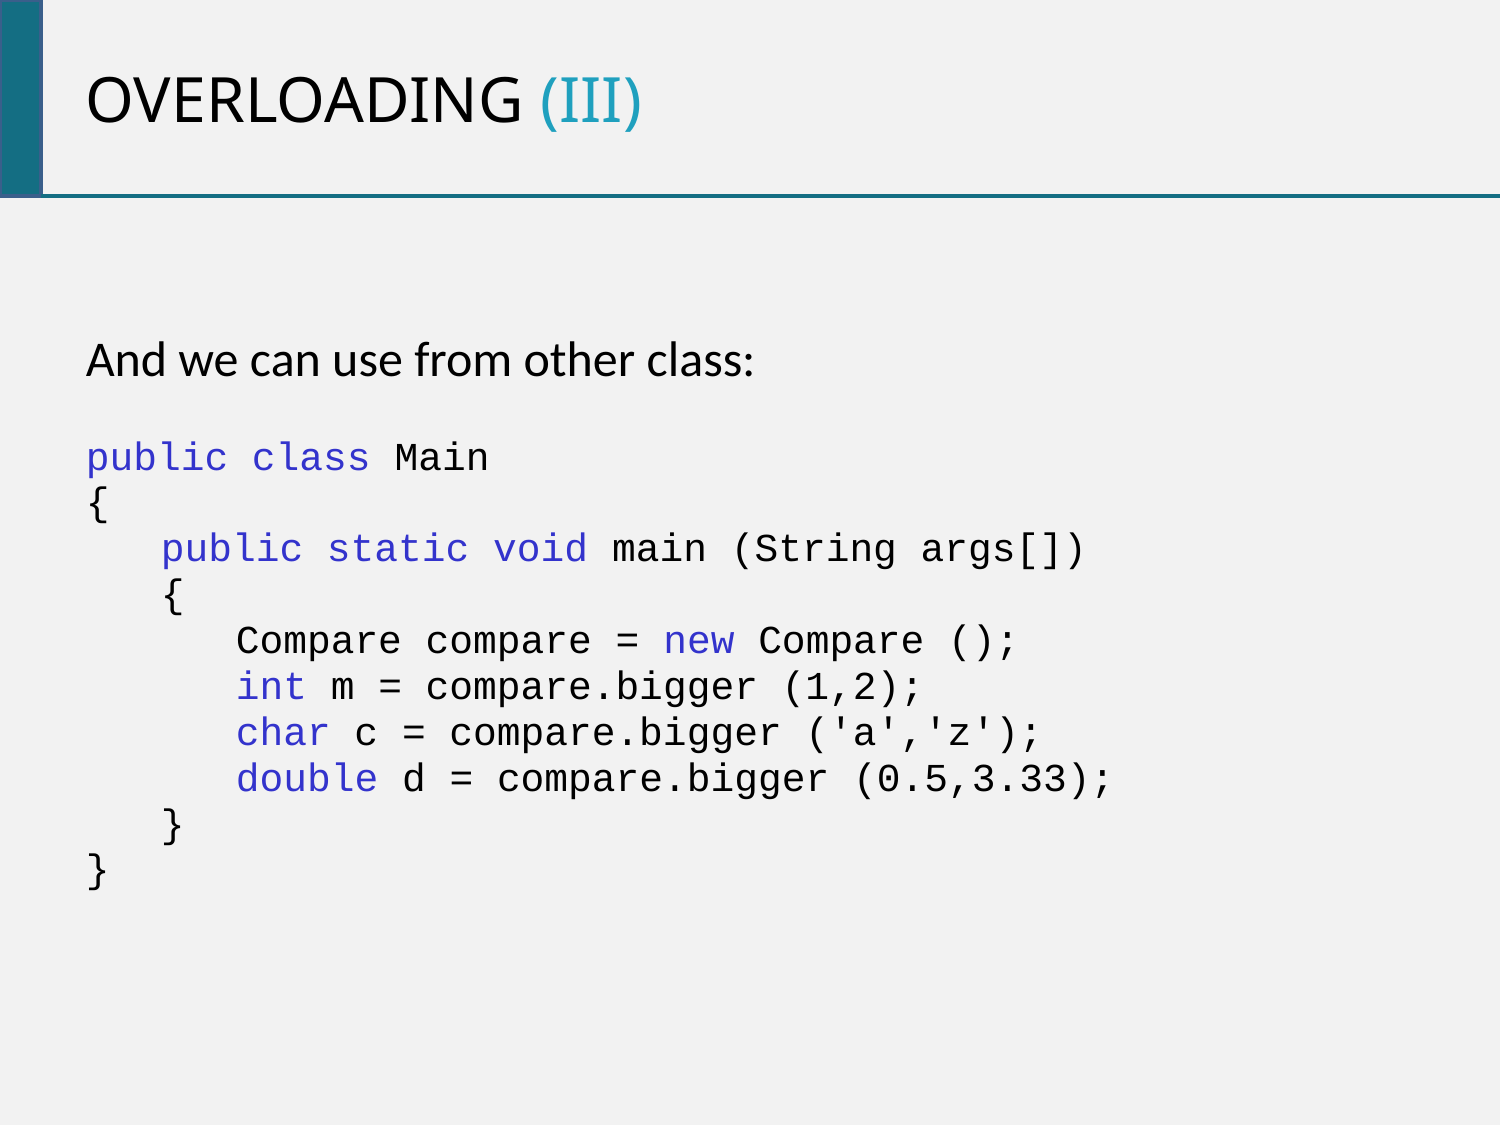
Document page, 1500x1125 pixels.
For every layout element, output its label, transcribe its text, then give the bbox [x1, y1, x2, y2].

text_box Overloading (iii) [70, 0, 1294, 194]
text_box [0, 0, 43, 198]
list And we can use from other class: public class Main { public static void main (String args[]) { Compare compare = new Compare (); int m = compare.bigger (1,2); char c = compare.bigger ('a','z'); double d = compare.bigger (0.5,3.33); } } [70, 231, 1430, 1088]
